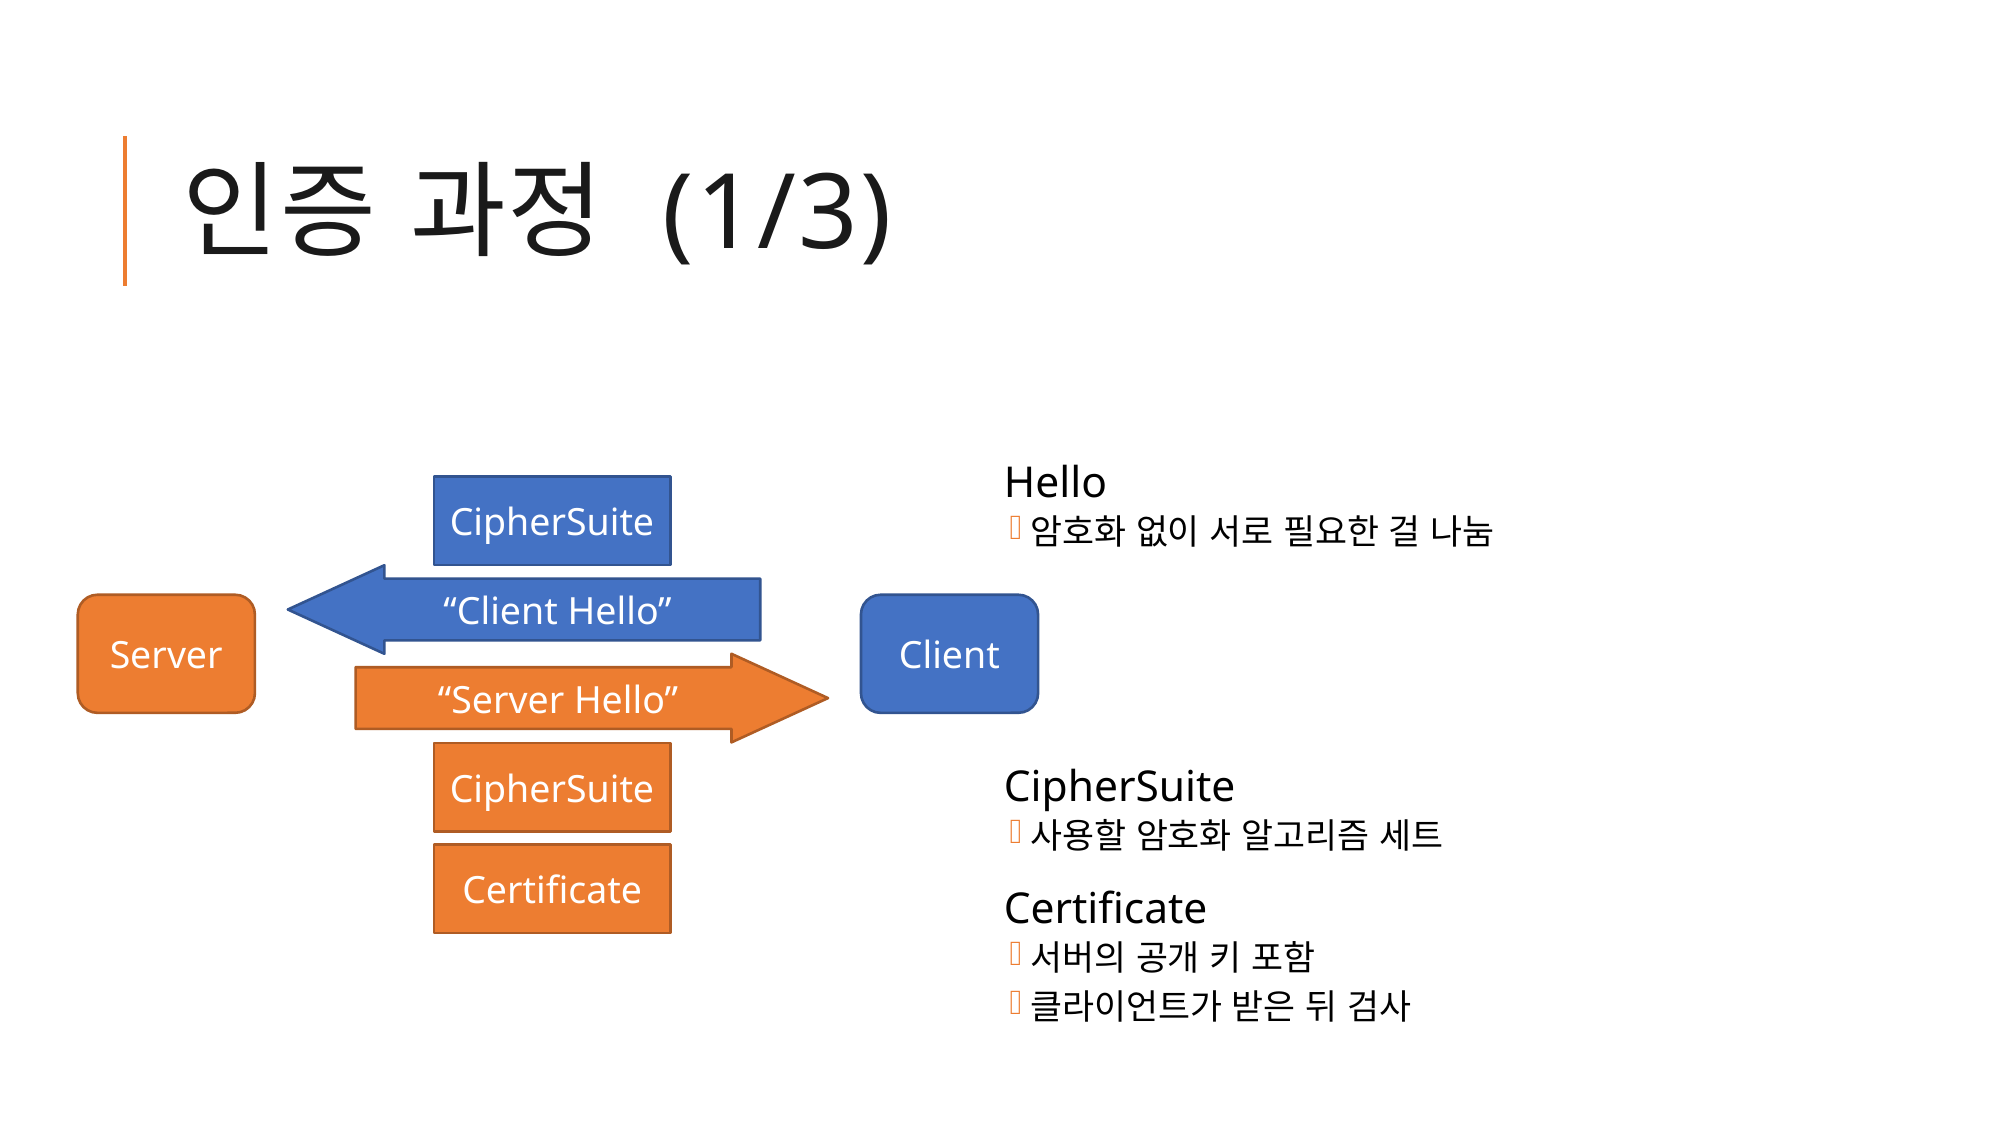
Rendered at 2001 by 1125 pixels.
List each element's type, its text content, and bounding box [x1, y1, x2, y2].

title 인증 과정 (1/3) [168, 96, 1763, 342]
list Hello 암호화 없이 서로 필요한 걸 나눔 CipherSuite 사용할 암호화 알고리즘 세트 Certificate 서버의 공개 키 포함 클라이언트가 받은 뒤 검사 [982, 375, 1763, 1035]
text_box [77, 476, 1039, 934]
